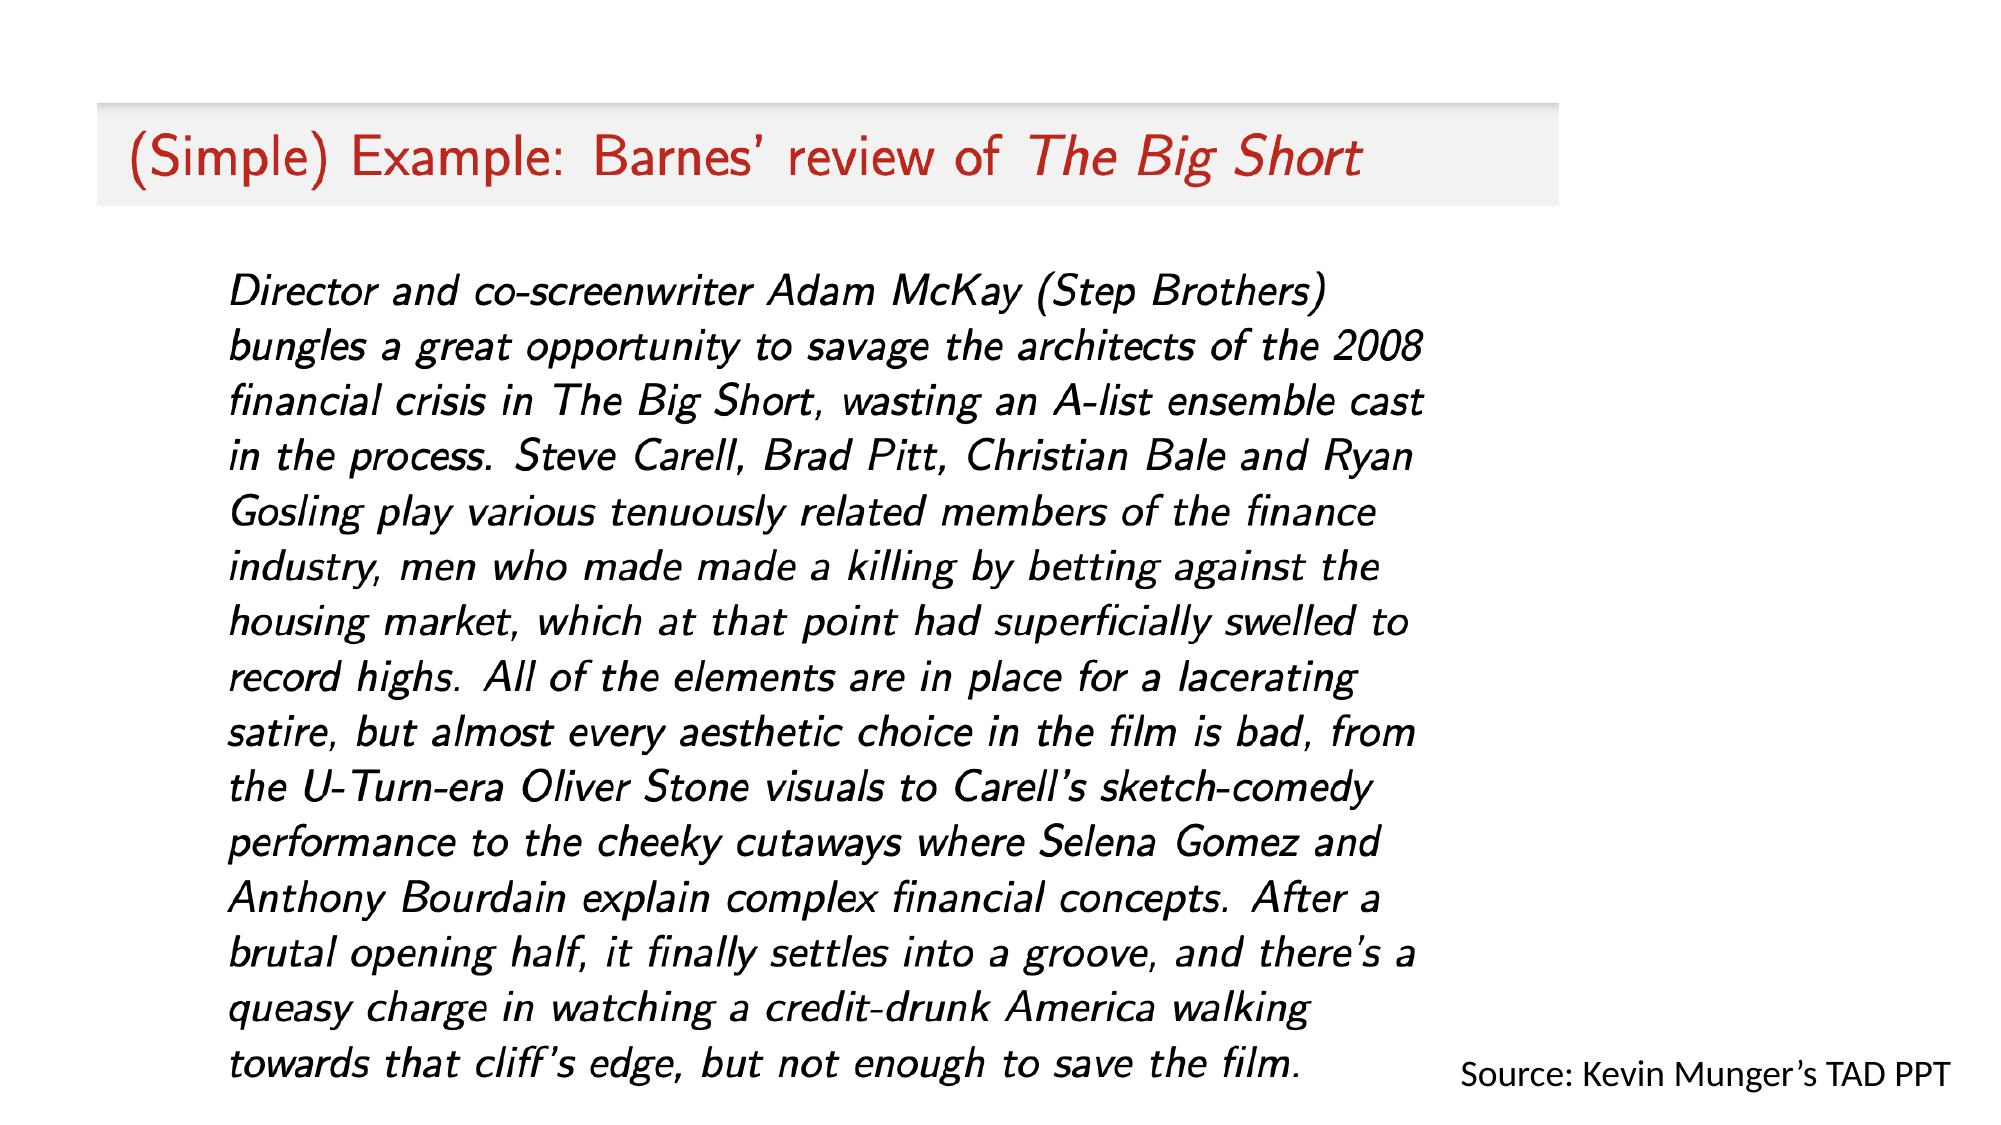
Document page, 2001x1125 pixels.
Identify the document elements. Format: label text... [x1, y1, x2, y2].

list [97, 103, 1559, 1125]
text_box Source: Kevin Munger’s TAD PPT [1559, 1041, 1980, 1101]
